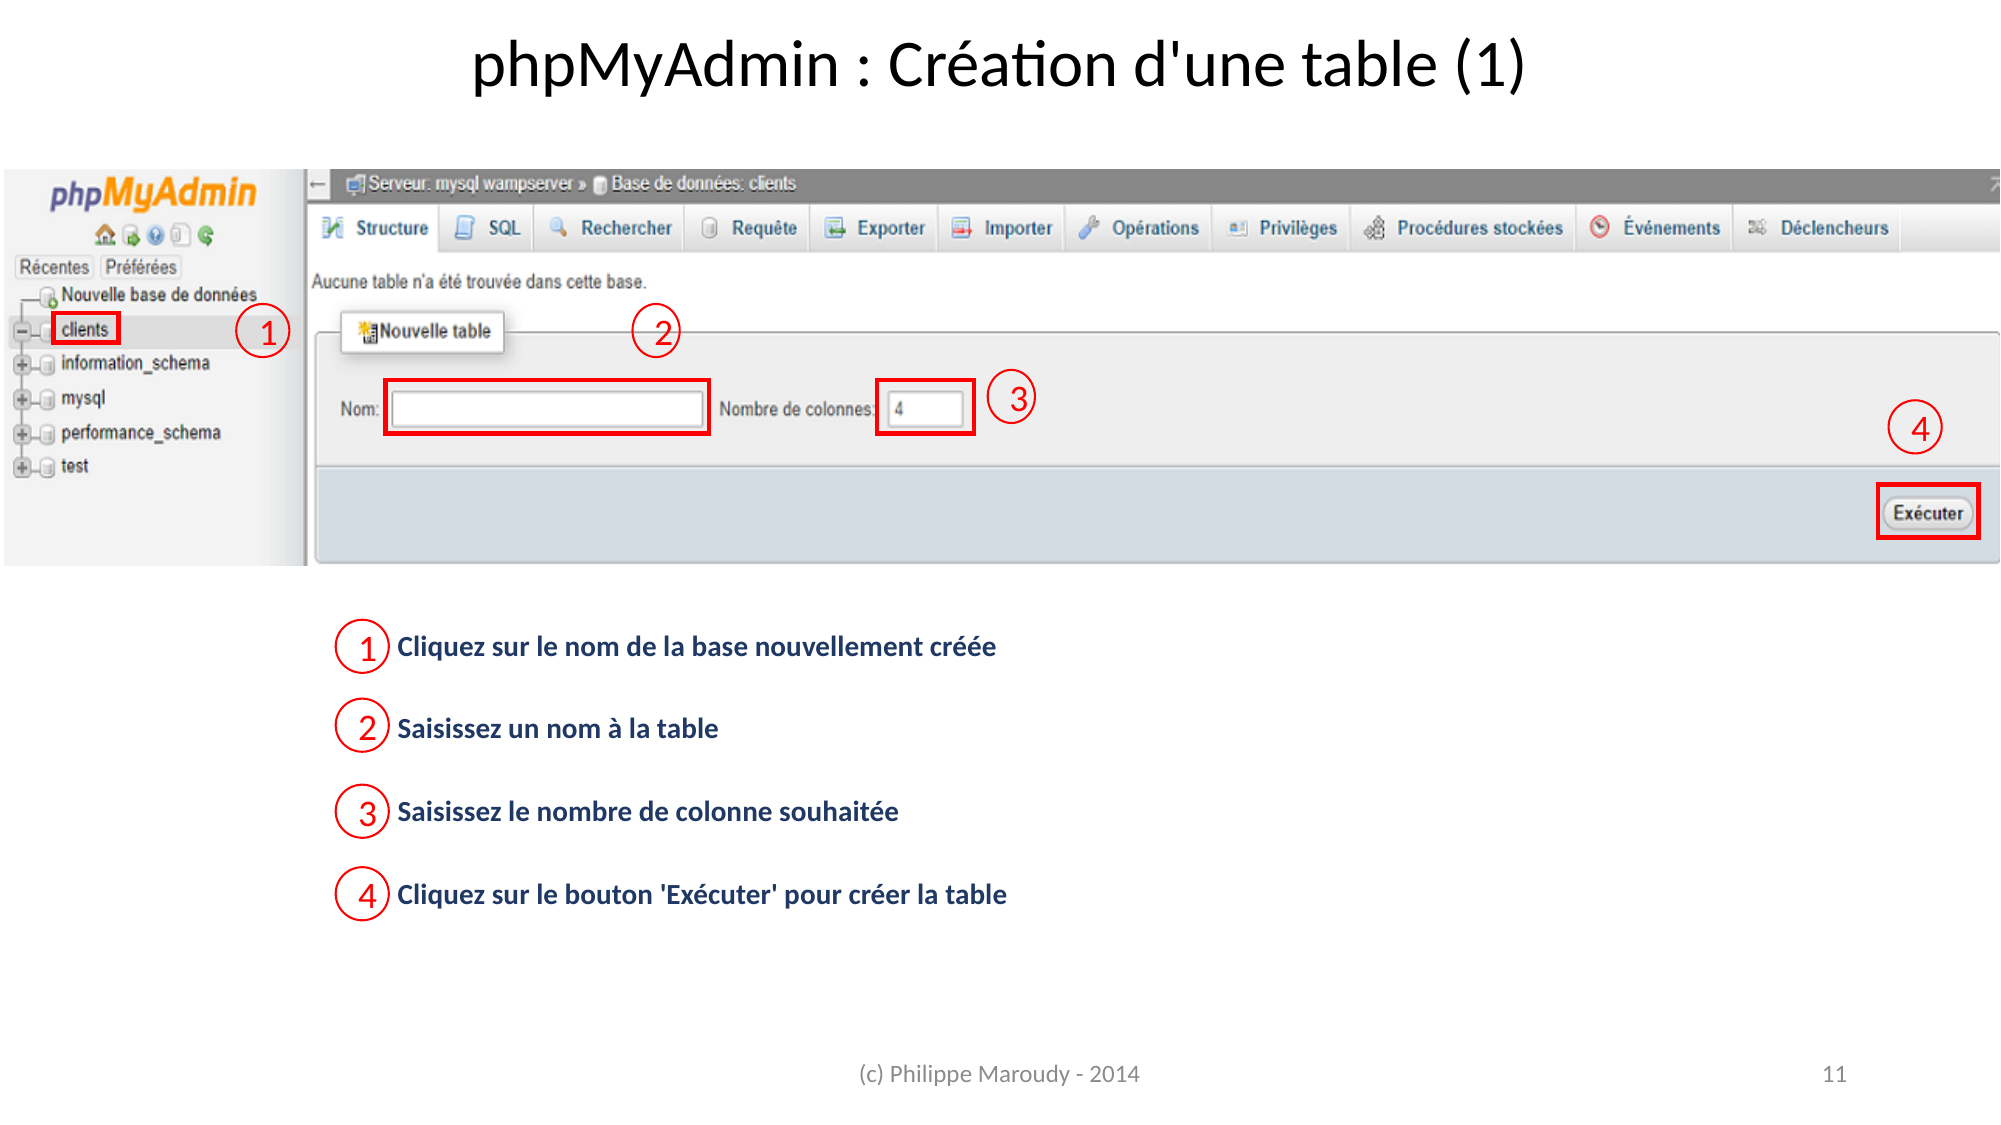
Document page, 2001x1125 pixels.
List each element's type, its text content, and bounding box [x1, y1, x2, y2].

footer (c) Philippe Maroudy - 2014 [662, 1042, 1338, 1103]
text_box 1 [334, 618, 383, 674]
text_box Cliquez sur le nom de la base nouvellement créée [383, 620, 1020, 670]
text_box 3 [334, 783, 383, 839]
text_box Saisissez un nom à la table [383, 702, 765, 752]
slide_number 11 [1412, 1042, 1863, 1103]
text_box 2 [334, 697, 383, 753]
text_box Cliquez sur le bouton 'Exécuter' pour créer la table [383, 867, 1046, 918]
text_box phpMyAdmin : Création d'une table (1) [293, 12, 1707, 108]
text_box Saisissez le nombre de colonne souhaitée [383, 785, 925, 835]
text_box 4 [334, 866, 383, 922]
picture [4, 169, 2000, 566]
